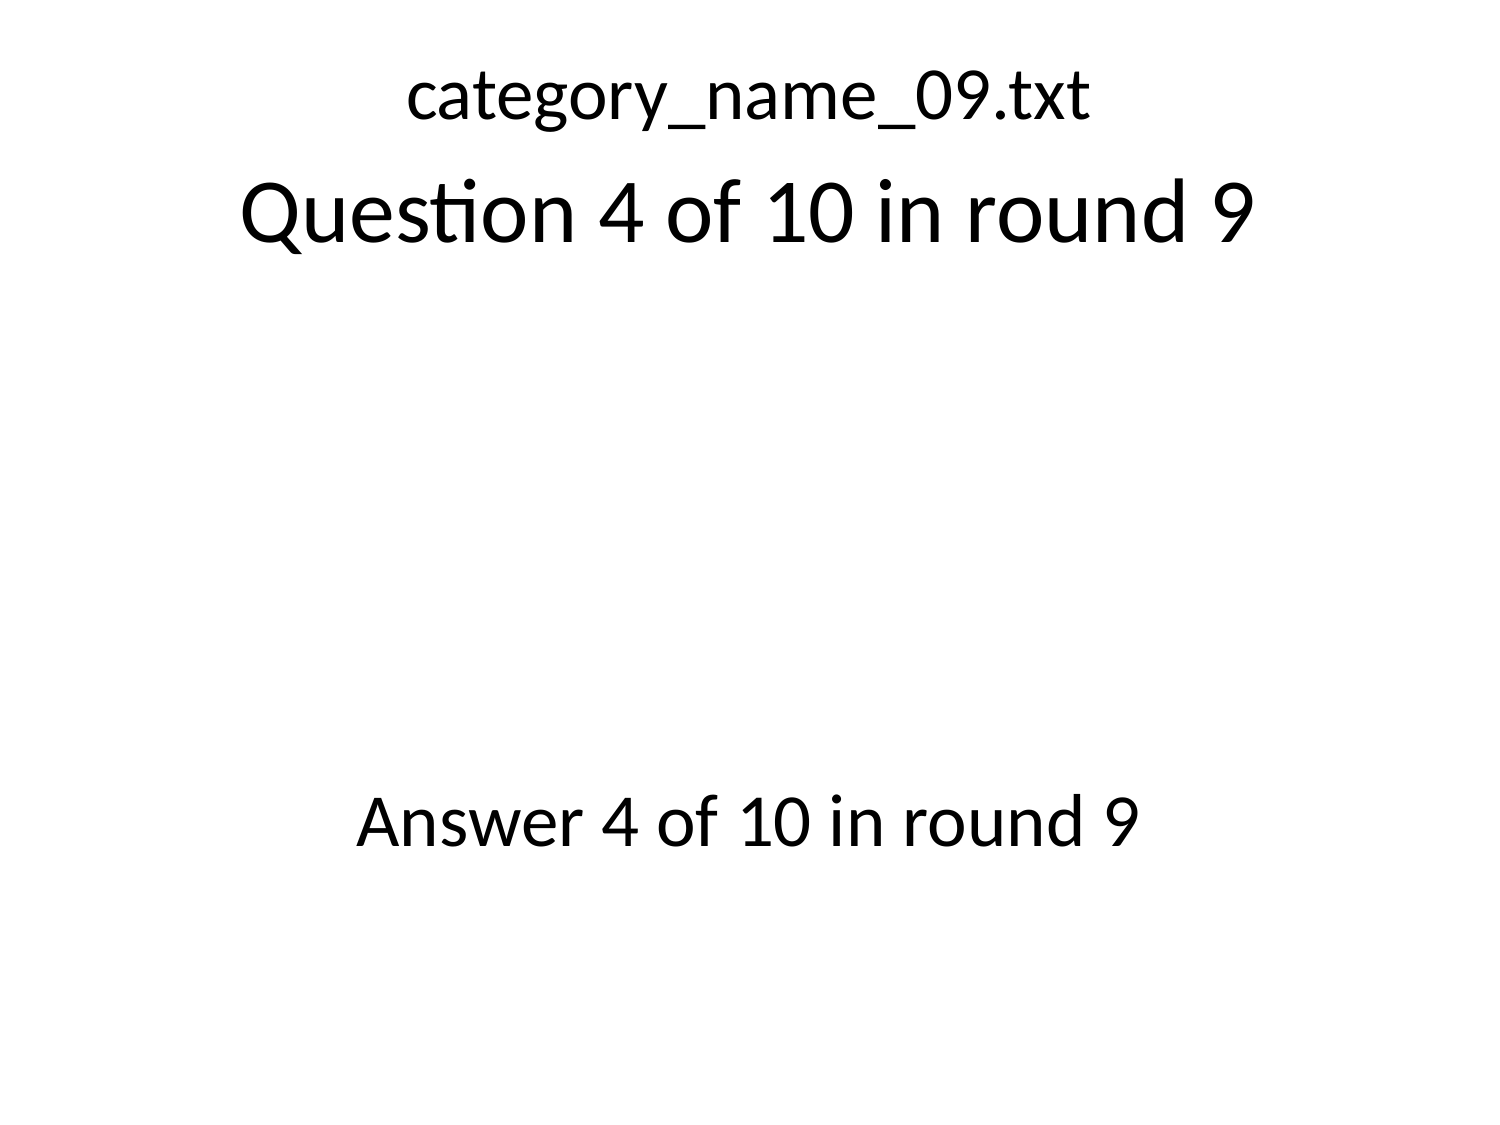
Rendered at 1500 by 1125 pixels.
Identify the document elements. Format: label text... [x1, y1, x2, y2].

text_box Question 4 of 10 in round 9 [35, 143, 1463, 764]
text_box category_name_09.txt [35, 37, 1463, 143]
text_box Answer 4 of 10 in round 9 [35, 764, 1463, 921]
